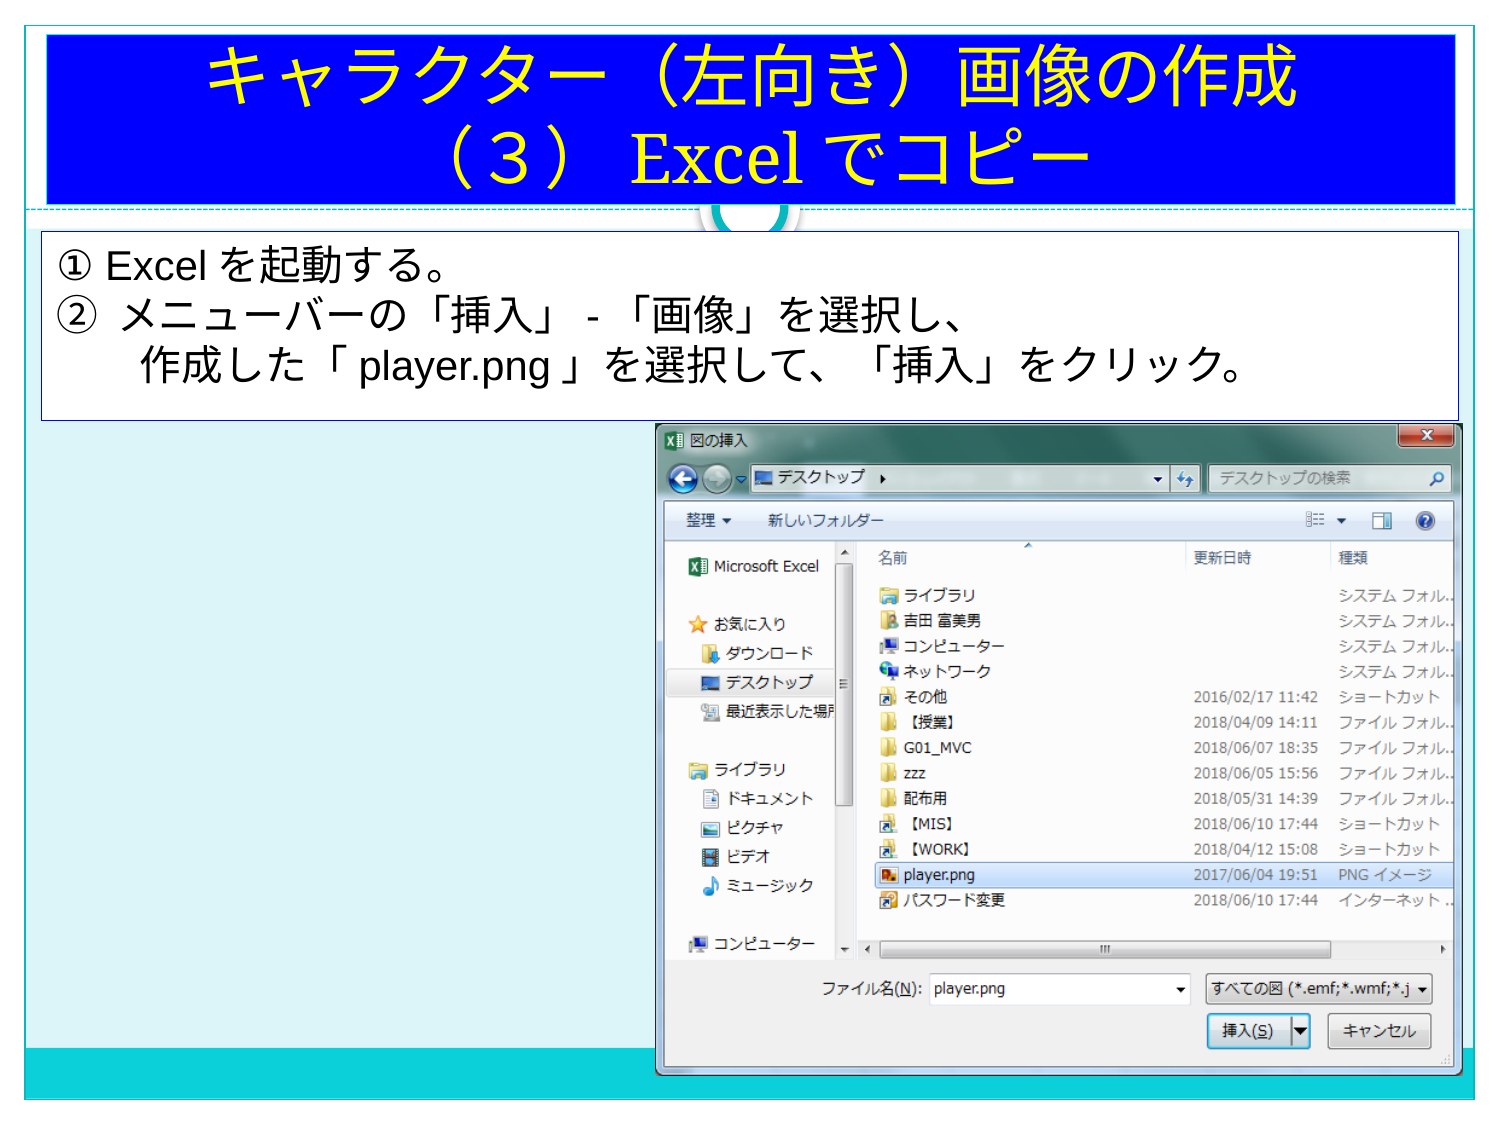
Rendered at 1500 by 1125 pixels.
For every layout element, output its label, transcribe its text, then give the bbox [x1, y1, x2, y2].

picture [655, 423, 1464, 1076]
text_box ① Excelを起動する。 ② メニューバーの「挿入」-「画像」を選択し、 作成した「player.png」を選択して、「挿入」をクリック。 [41, 231, 1459, 421]
title キャラクター（左向き）画像の作成 （３）Excelでコピー [46, 34, 1456, 205]
